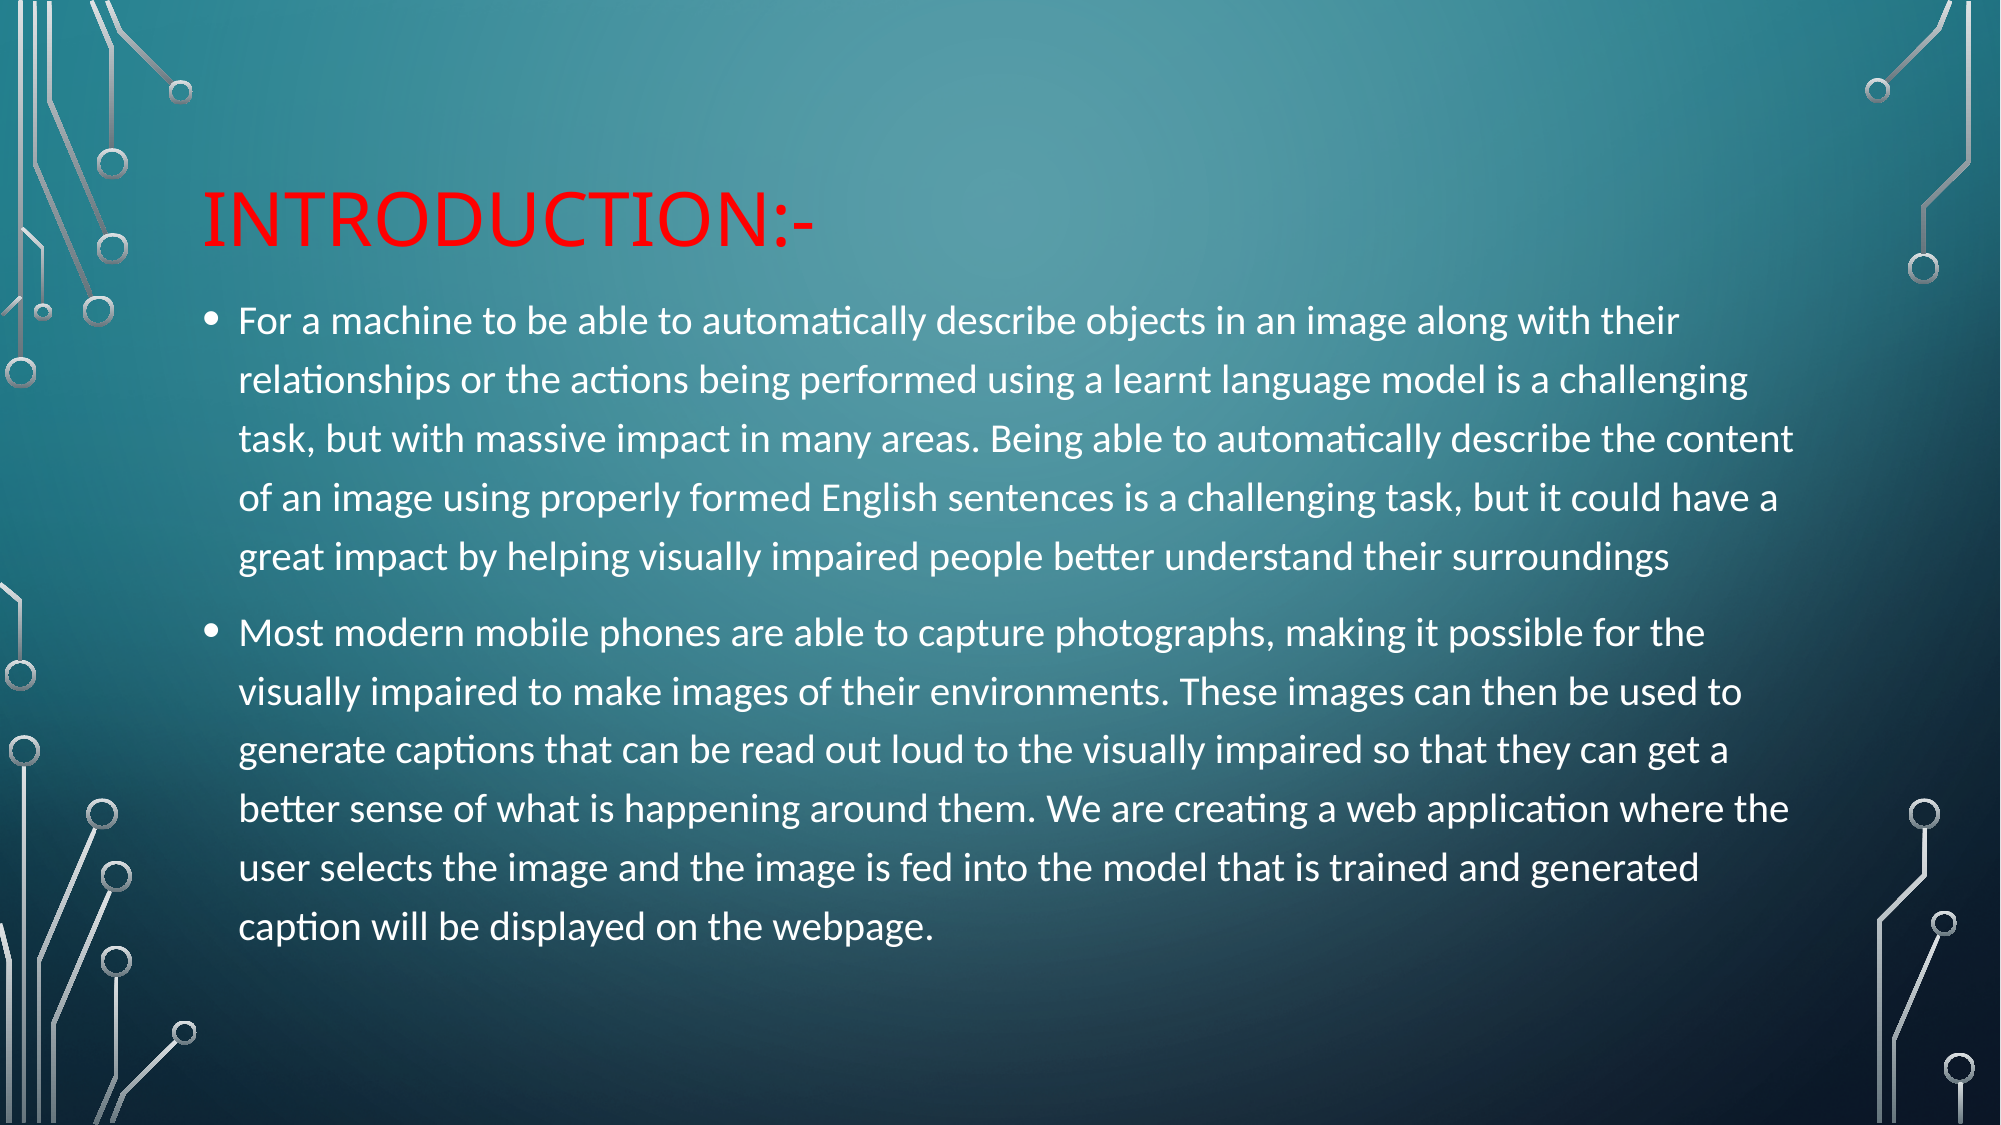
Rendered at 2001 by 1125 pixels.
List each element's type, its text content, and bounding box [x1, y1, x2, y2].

list For a machine to be able to automatically describe objects in an image along with their relationships or the actions being performed using a learnt language model is a challenging task, but with massive impact in many areas. Being able to automatically describe the content of an image using properly formed English sentences is a challenging task, but it could have a great impact by helping visually impaired people better understand their surroundings Most modern mobile phones are able to capture photographs, making it possible for the visually impaired to make images of their environments. These images can then be used to generate captions that can be read out loud to the visually impaired so that they can get a better sense of what is happening around them. We are creating a web application where the user selects the image and the image is fed into the model that is trained and generated caption will be displayed on the webpage. [187, 276, 1813, 1074]
title Introduction:- [187, 101, 1813, 276]
